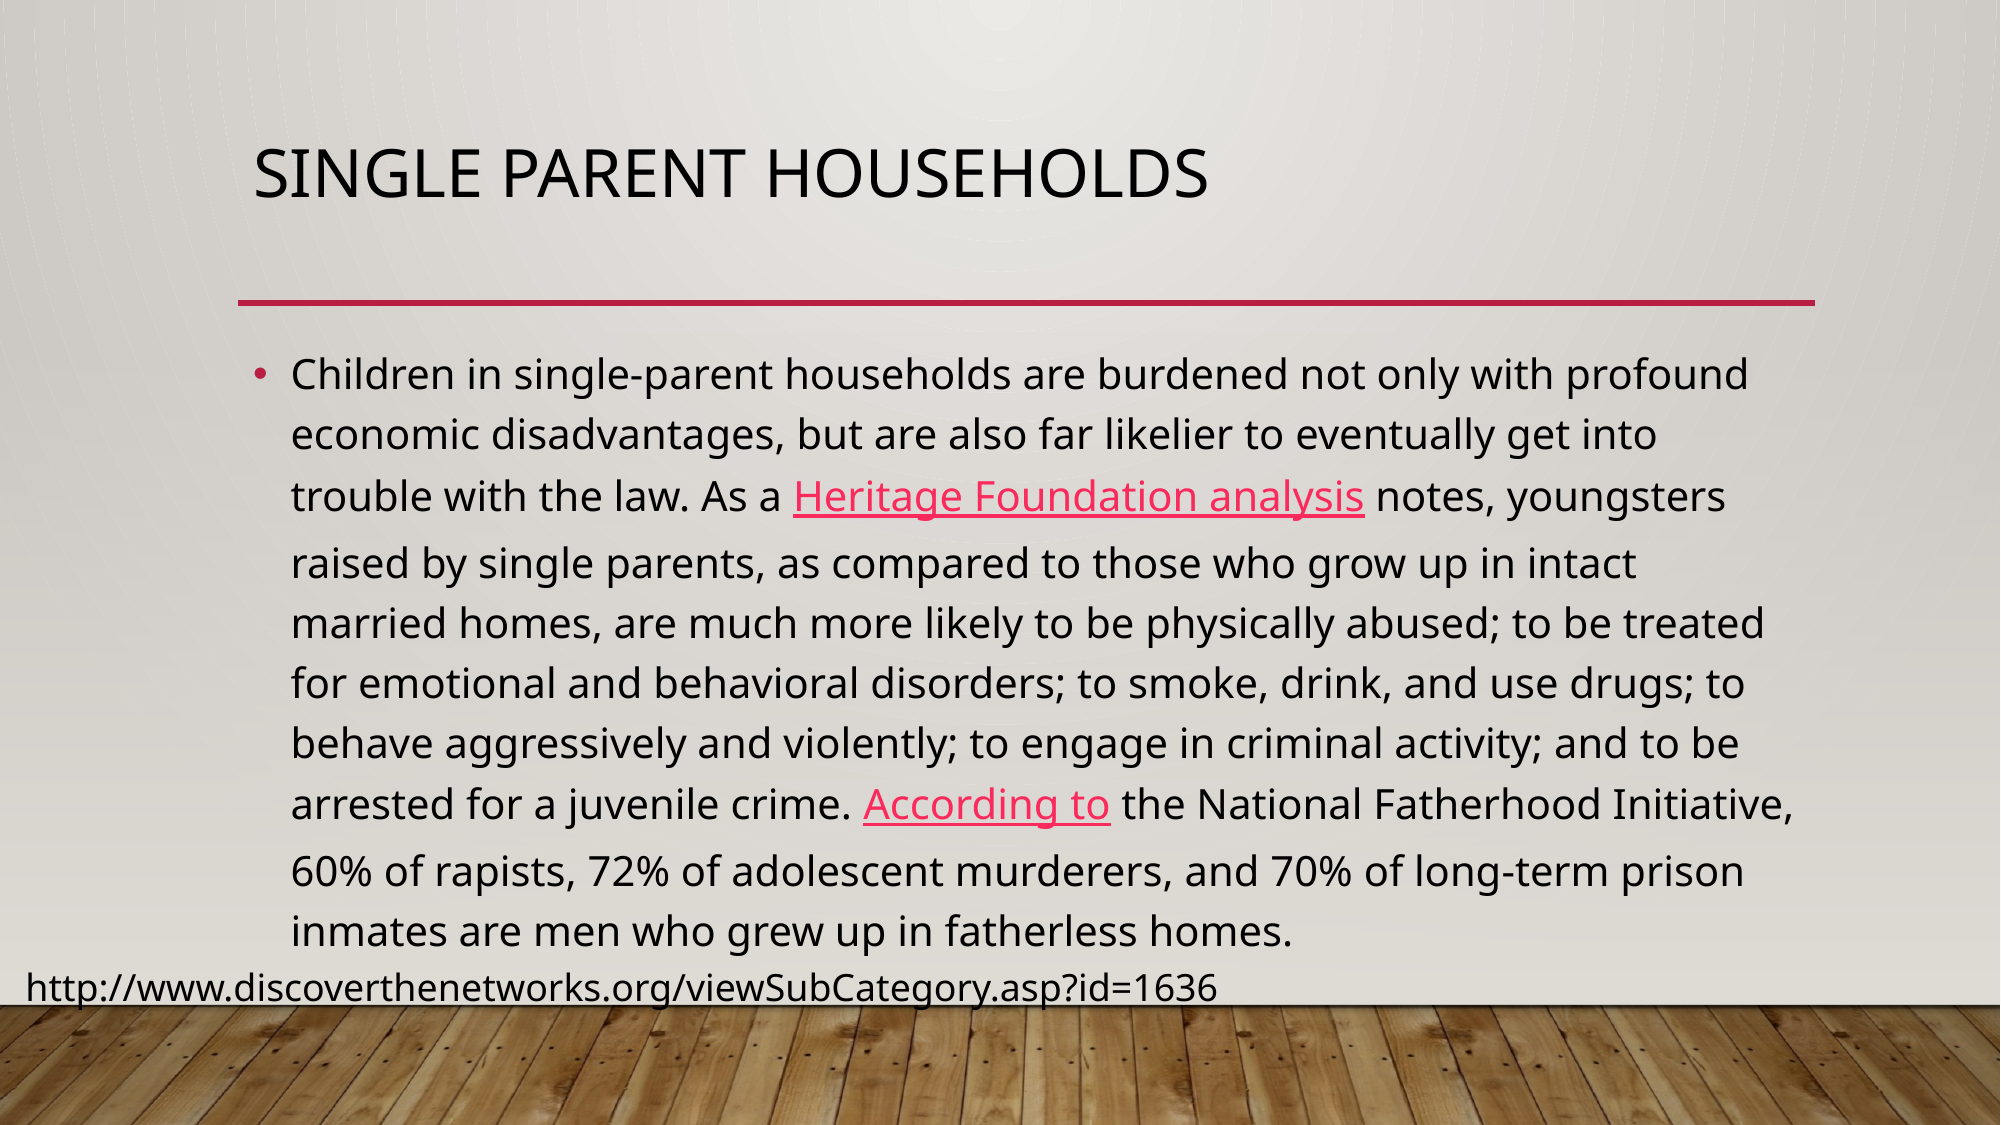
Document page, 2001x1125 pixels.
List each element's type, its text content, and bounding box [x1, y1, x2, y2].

list Children in single-parent households are burdened not only with profound economic disadvantages, but are also far likelier to eventually get into trouble with the law. As a Heritage Foundation analysis notes, youngsters raised by single parents, as compared to those who grow up in intact married homes, are much more likely to be physically abused; to be treated for emotional and behavioral disorders; to smoke, drink, and use drugs; to behave aggressively and violently; to engage in criminal activity; and to be arrested for a juvenile crime. According to the National Fatherhood Initiative, 60% of rapists, 72% of adolescent murderers, and 70% of long-term prison inmates are men who grew up in fatherless homes. [238, 330, 1814, 897]
text_box http://www.discoverthenetworks.org/viewSubCategory.asp?id=1636 [10, 956, 1234, 1016]
title Single Parent Households [238, 131, 1814, 305]
picture [0, 1005, 2000, 1125]
